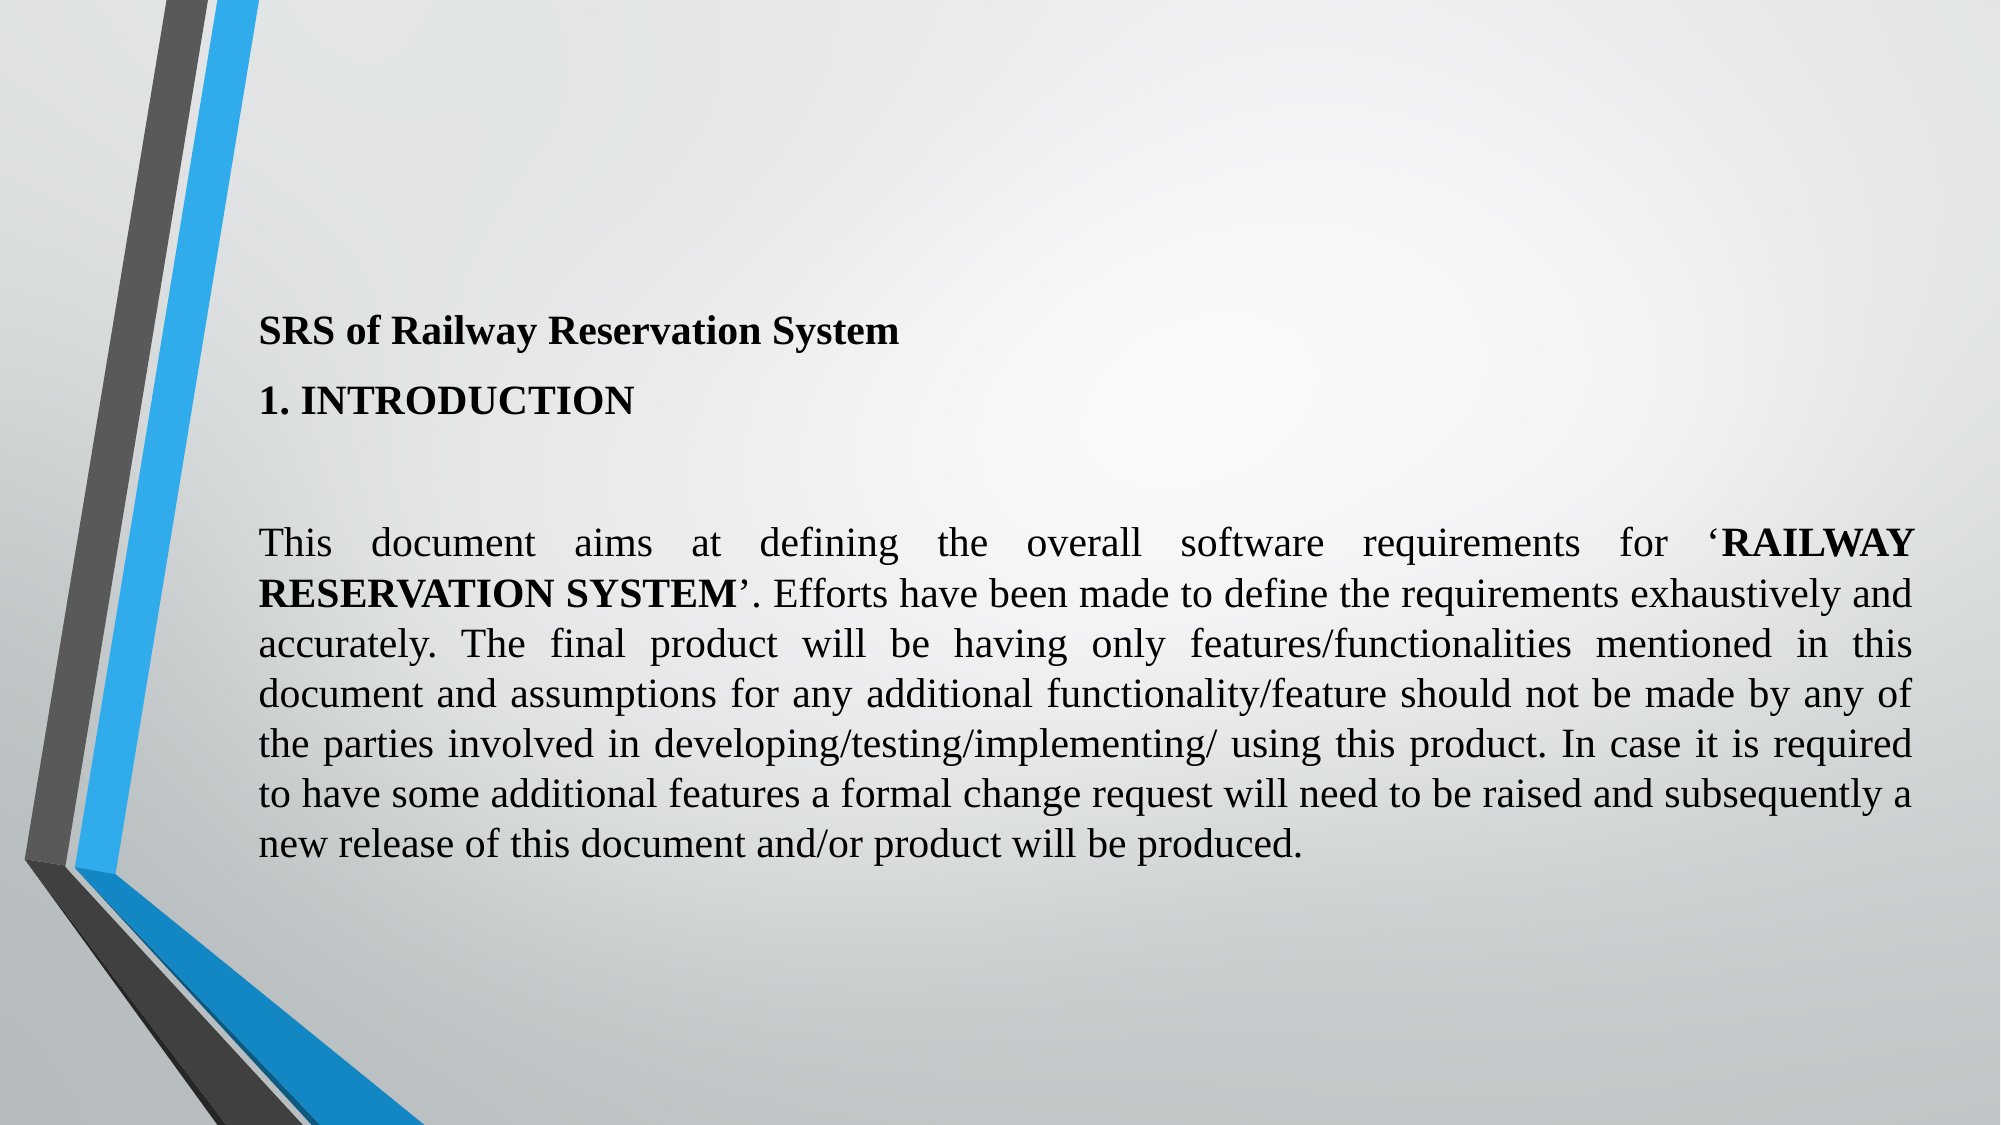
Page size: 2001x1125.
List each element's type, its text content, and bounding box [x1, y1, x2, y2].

list SRS of Railway Reservation System 1. INTRODUCTION This document aims at defining the overall software requirements for ‘RAILWAY RESERVATION SYSTEM’. Efforts have been made to define the requirements exhaustively and accurately. The final product will be having only features/functionalities mentioned in this document and assumptions for any additional functionality/feature should not be made by any of the parties involved in developing/testing/implementing/ using this product. In case it is required to have some additional features a formal change request will need to be raised and subsequently a new release of this document and/or product will be produced. [243, 159, 1930, 1092]
